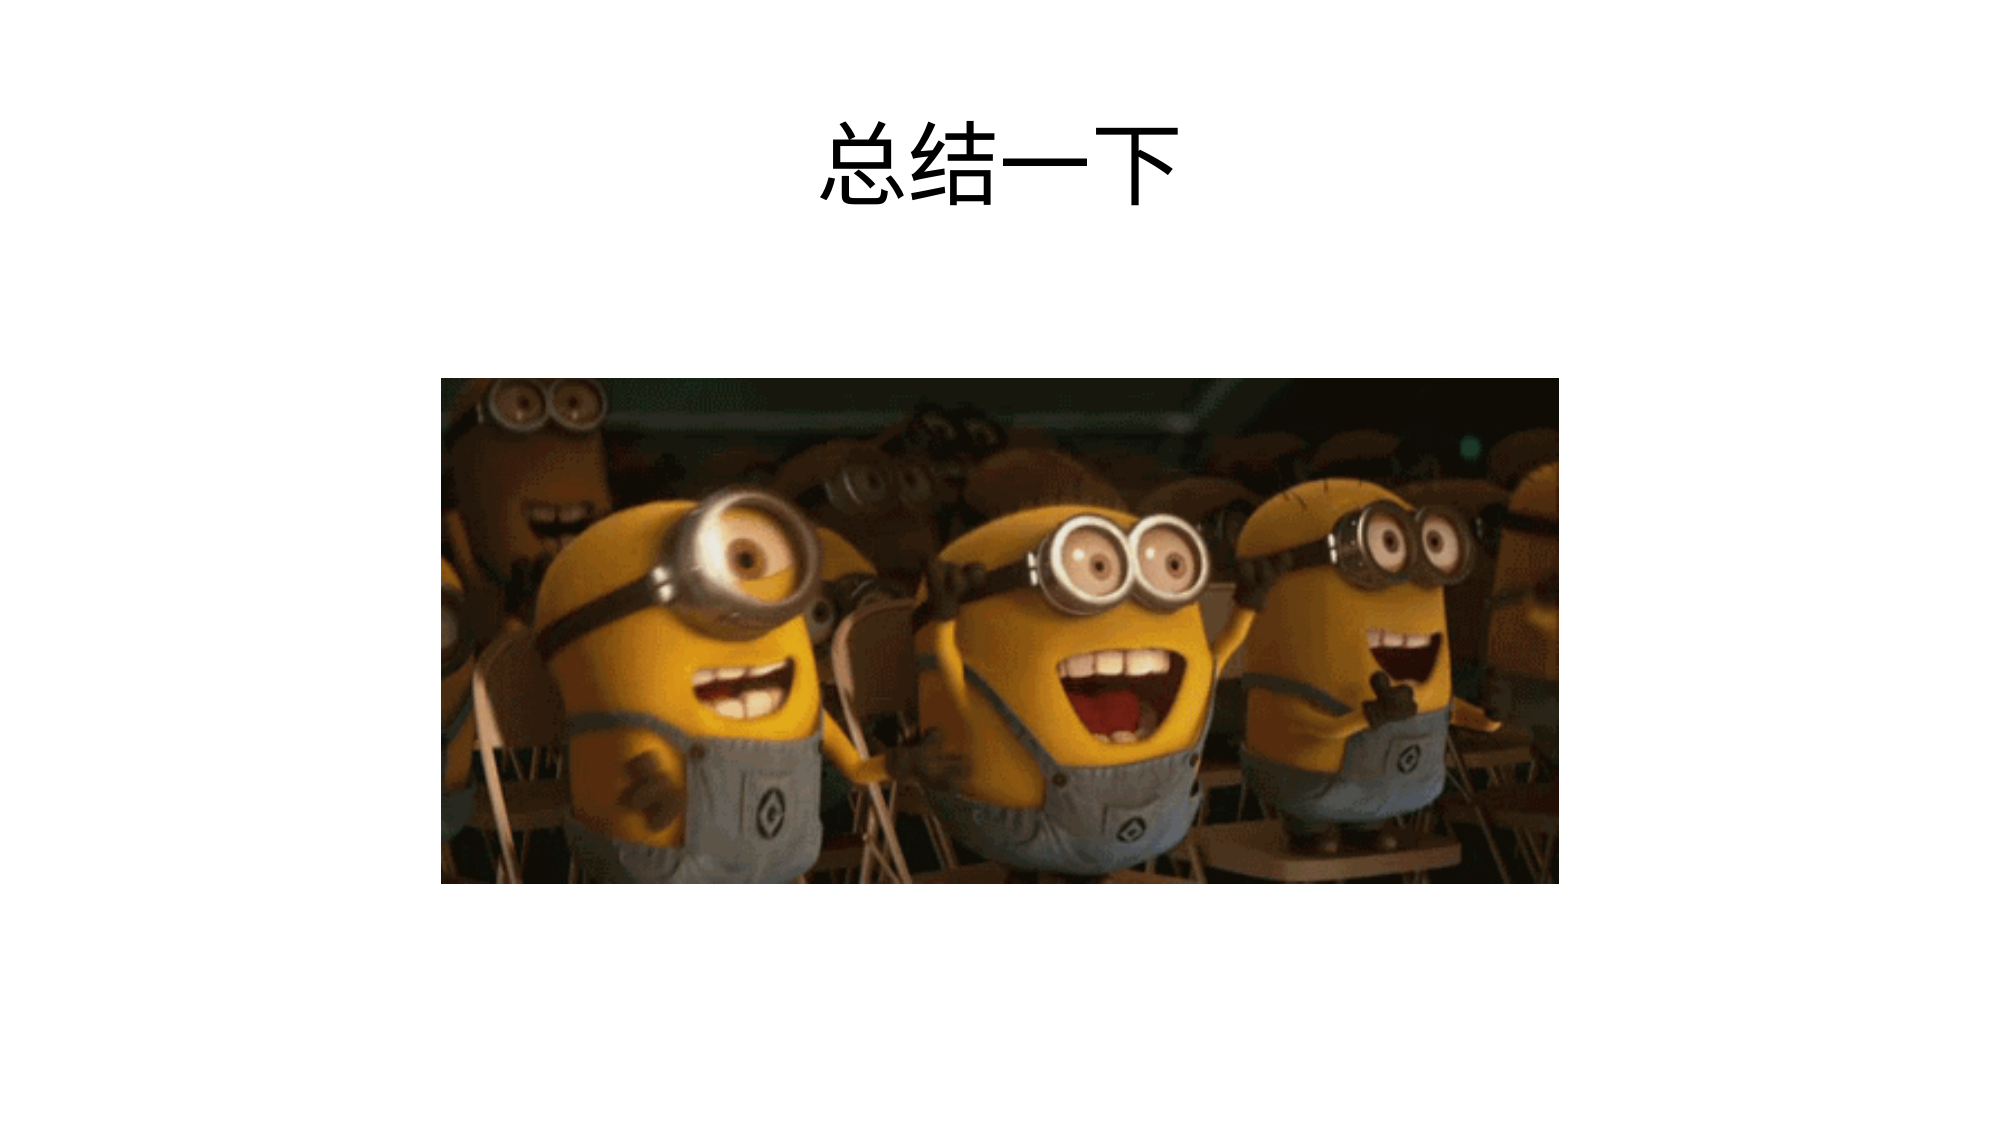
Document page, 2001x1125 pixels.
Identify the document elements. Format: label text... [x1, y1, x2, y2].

title 总结一下 [137, 59, 1863, 278]
picture [440, 378, 1559, 884]
